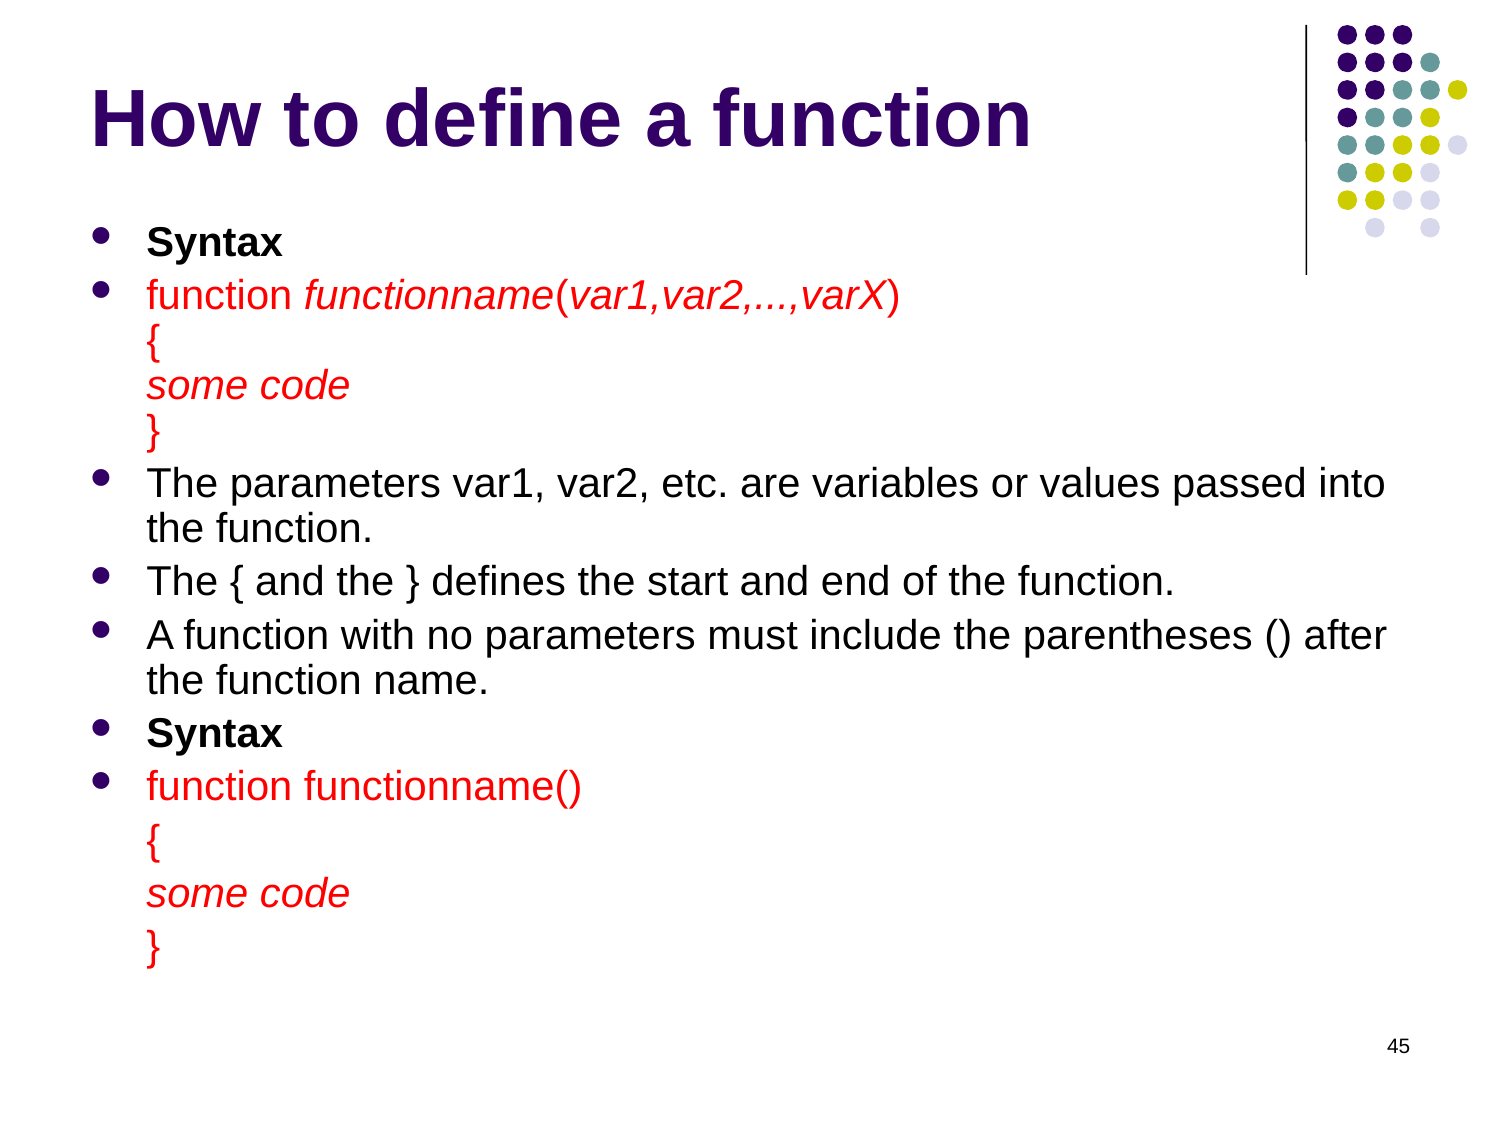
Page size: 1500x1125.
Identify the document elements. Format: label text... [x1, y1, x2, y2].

slide_number 45 [1074, 1024, 1426, 1101]
list Syntax function functionname(var1,var2,...,varX) { some code } The parameters var1, var2, etc. are variables or values passed into the function. The { and the } defines the start and end of the function. A function with no parameters must include the parentheses () after the function name. Syntax function functionname() { some code } [74, 212, 1426, 1006]
title How to define a function [74, 24, 1313, 171]
